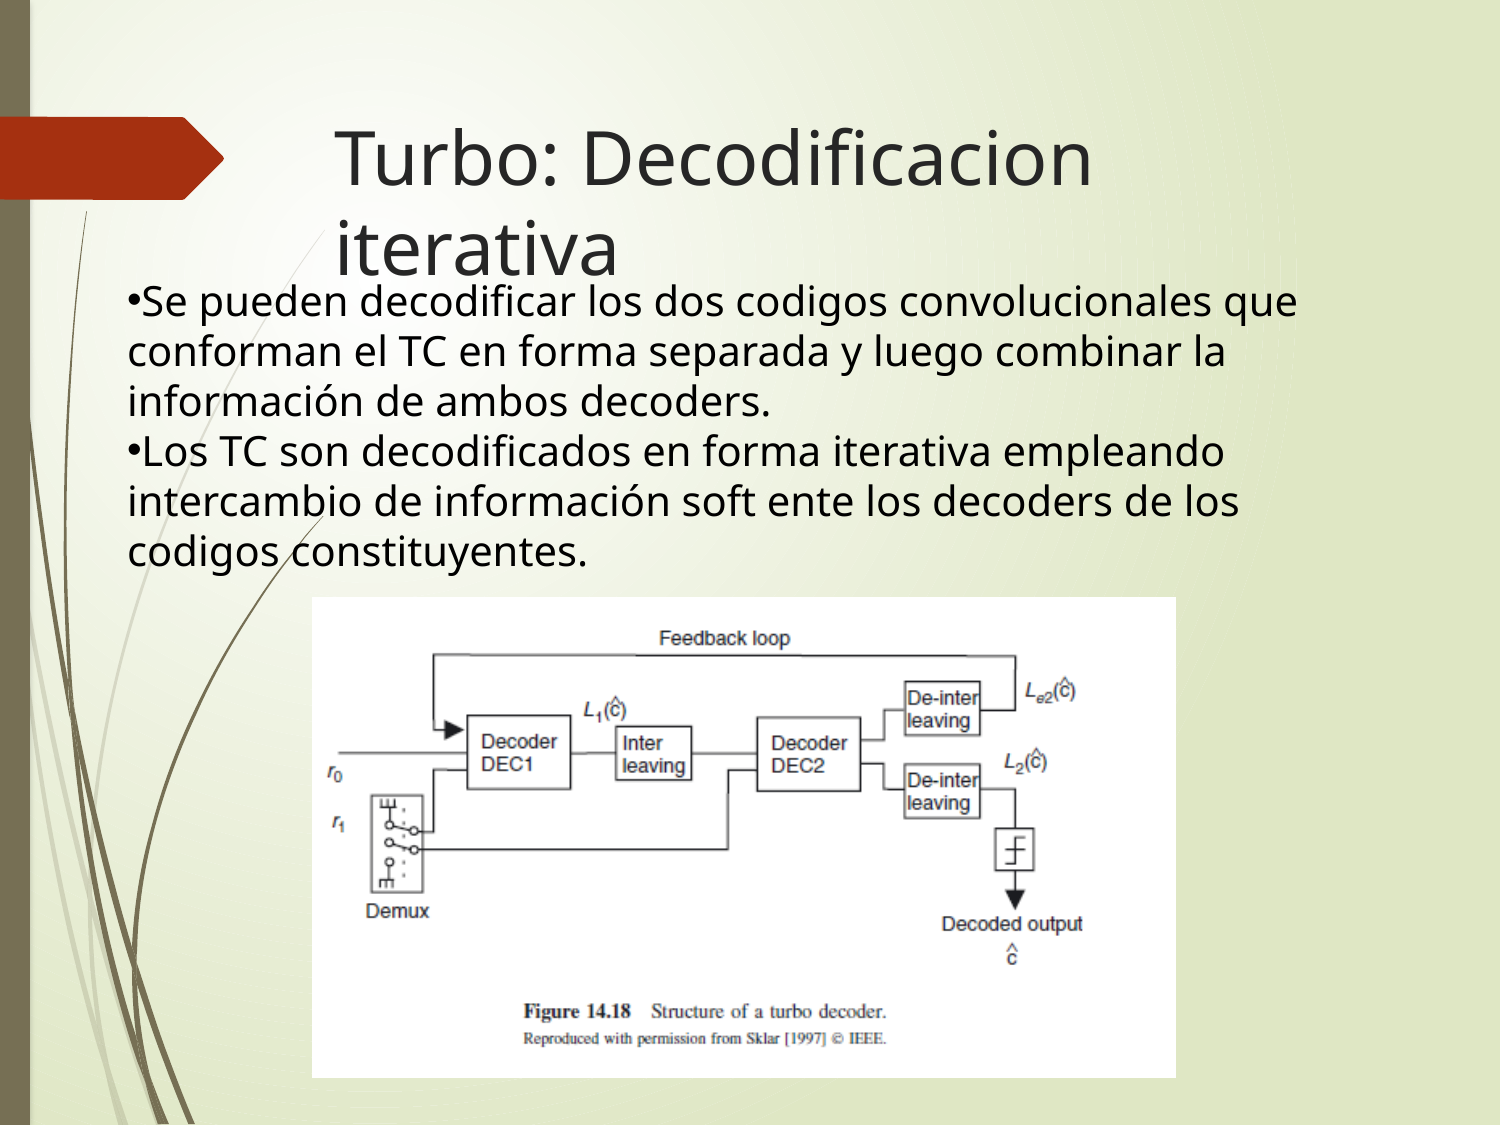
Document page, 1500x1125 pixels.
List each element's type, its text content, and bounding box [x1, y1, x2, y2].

text_box Se pueden decodificar los dos codigos convolucionales que conforman el TC en forma separada y luego combinar la información de ambos decoders. Los TC son decodificados en forma iterativa empleando intercambio de información soft ente los decoders de los codigos constituyentes. [112, 267, 1388, 582]
picture [312, 597, 1177, 1079]
title Turbo: Decodificacion iterativa [319, 102, 1400, 313]
